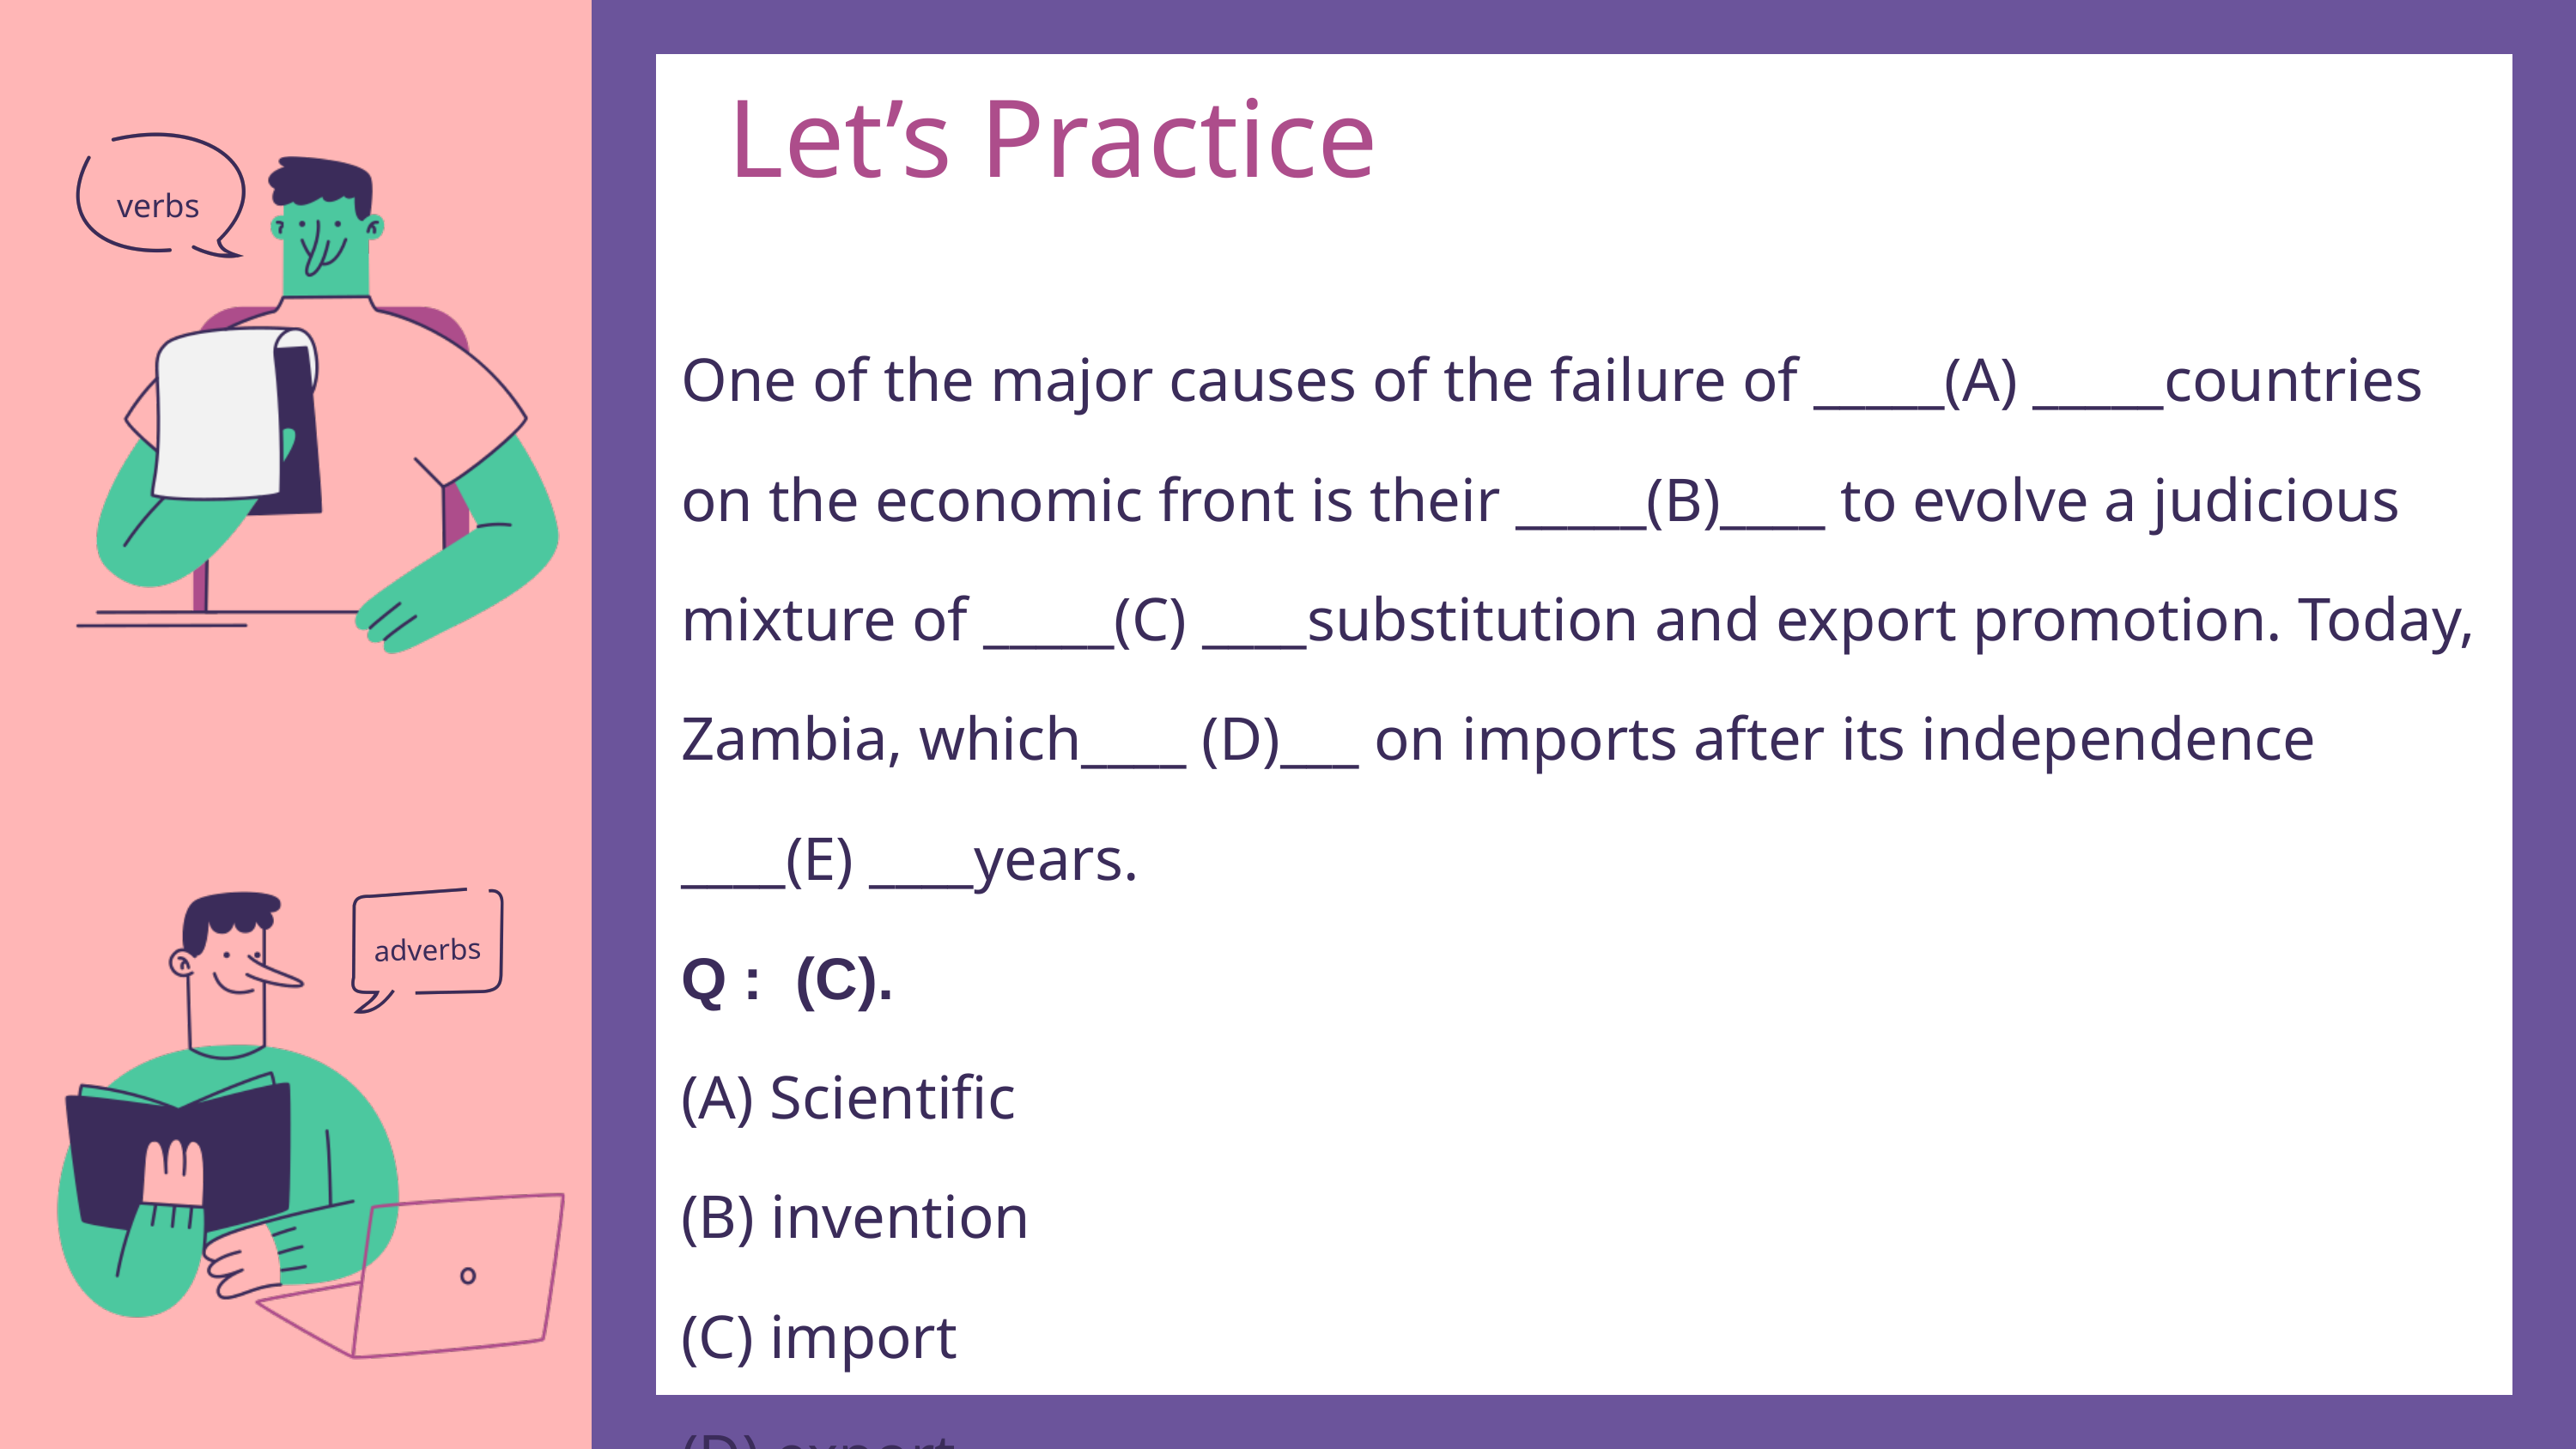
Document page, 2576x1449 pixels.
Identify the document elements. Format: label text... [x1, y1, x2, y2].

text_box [655, 0, 2512, 1395]
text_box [0, 0, 592, 1449]
text_box One of the major causes of the failure of _____(A) _____countries on the economic front is their _____(B)____ to evolve a judicious mixture of _____(C) ____substitution and export promotion. Today, Zambia, which____ (D)___ on imports after its independence ____(E) ____years. Q : (C). (A) Scientific (B) invention (C) import (D) export [681, 1403, 2487, 1449]
